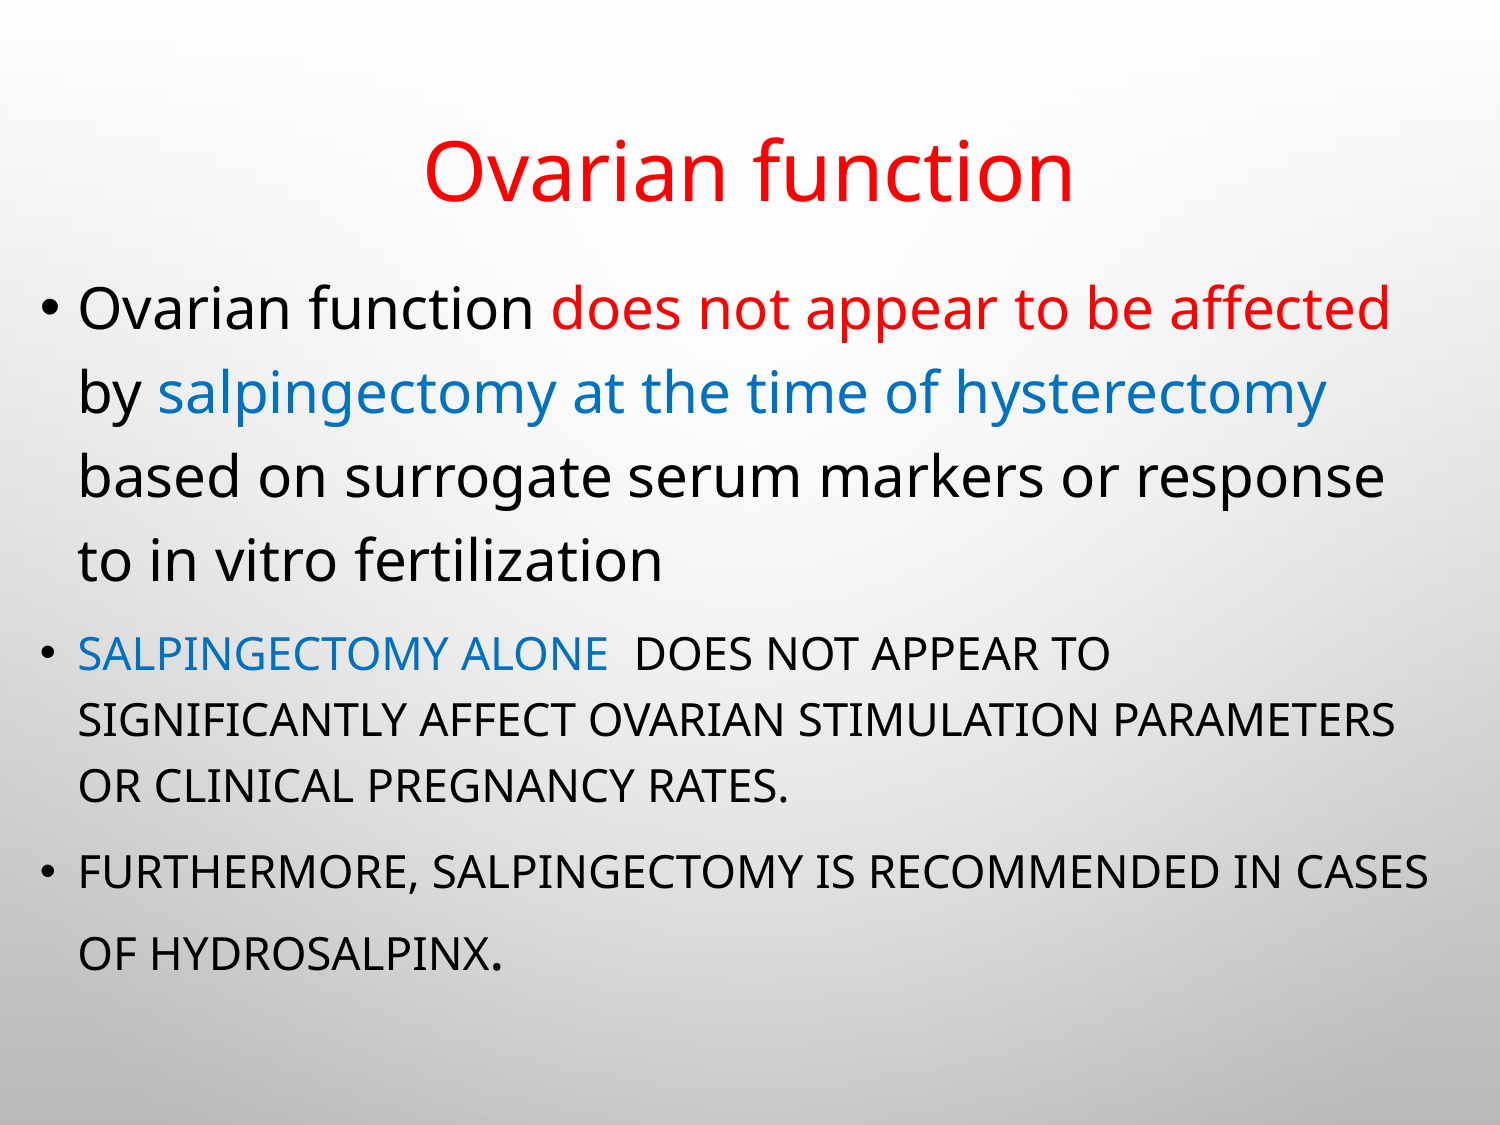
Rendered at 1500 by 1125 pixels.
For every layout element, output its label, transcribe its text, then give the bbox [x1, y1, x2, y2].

picture [0, 0, 1500, 1125]
list Ovarian function does not appear to be affected by salpingectomy at the time of hysterectomy based on surrogate serum markers or response to in vitro fertilization Salpingectomy alone does not appear to significantly affect ovarian stimulation parameters or clinical pregnancy rates. Furthermore, salpingectomy is recommended in cases of hydrosalpinx. [24, 249, 1463, 1038]
title Ovarian function [112, 44, 1388, 249]
